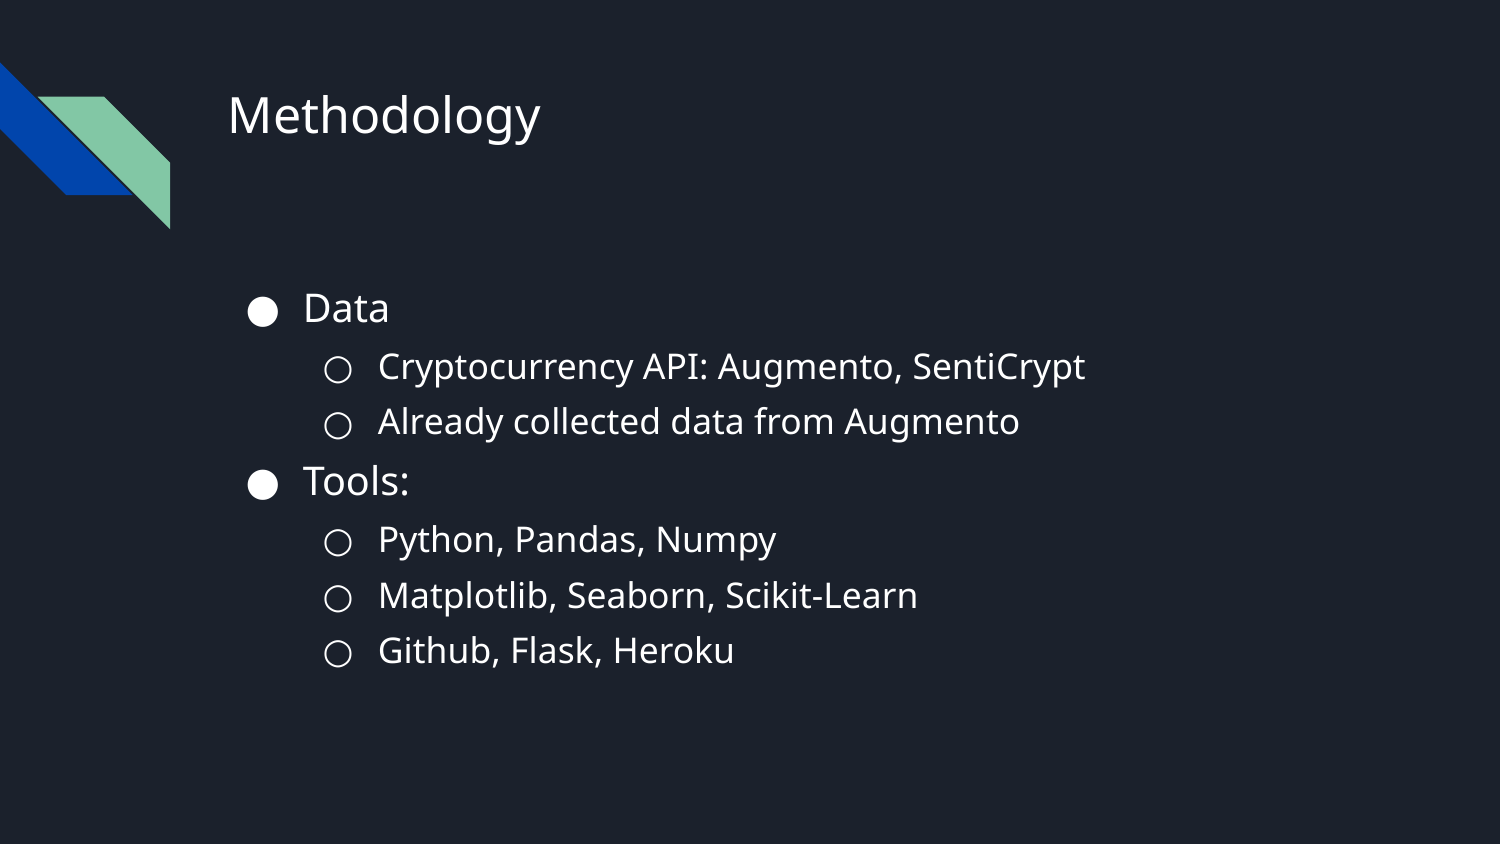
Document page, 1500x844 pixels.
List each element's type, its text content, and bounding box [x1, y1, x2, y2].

list Data Cryptocurrency API: Augmento, SentiCrypt Already collected data from Augmento Tools: Python, Pandas, Numpy Matplotlib, Seaborn, Scikit-Learn Github, Flask, Heroku [212, 257, 1368, 735]
title Methodology [212, 64, 1368, 215]
